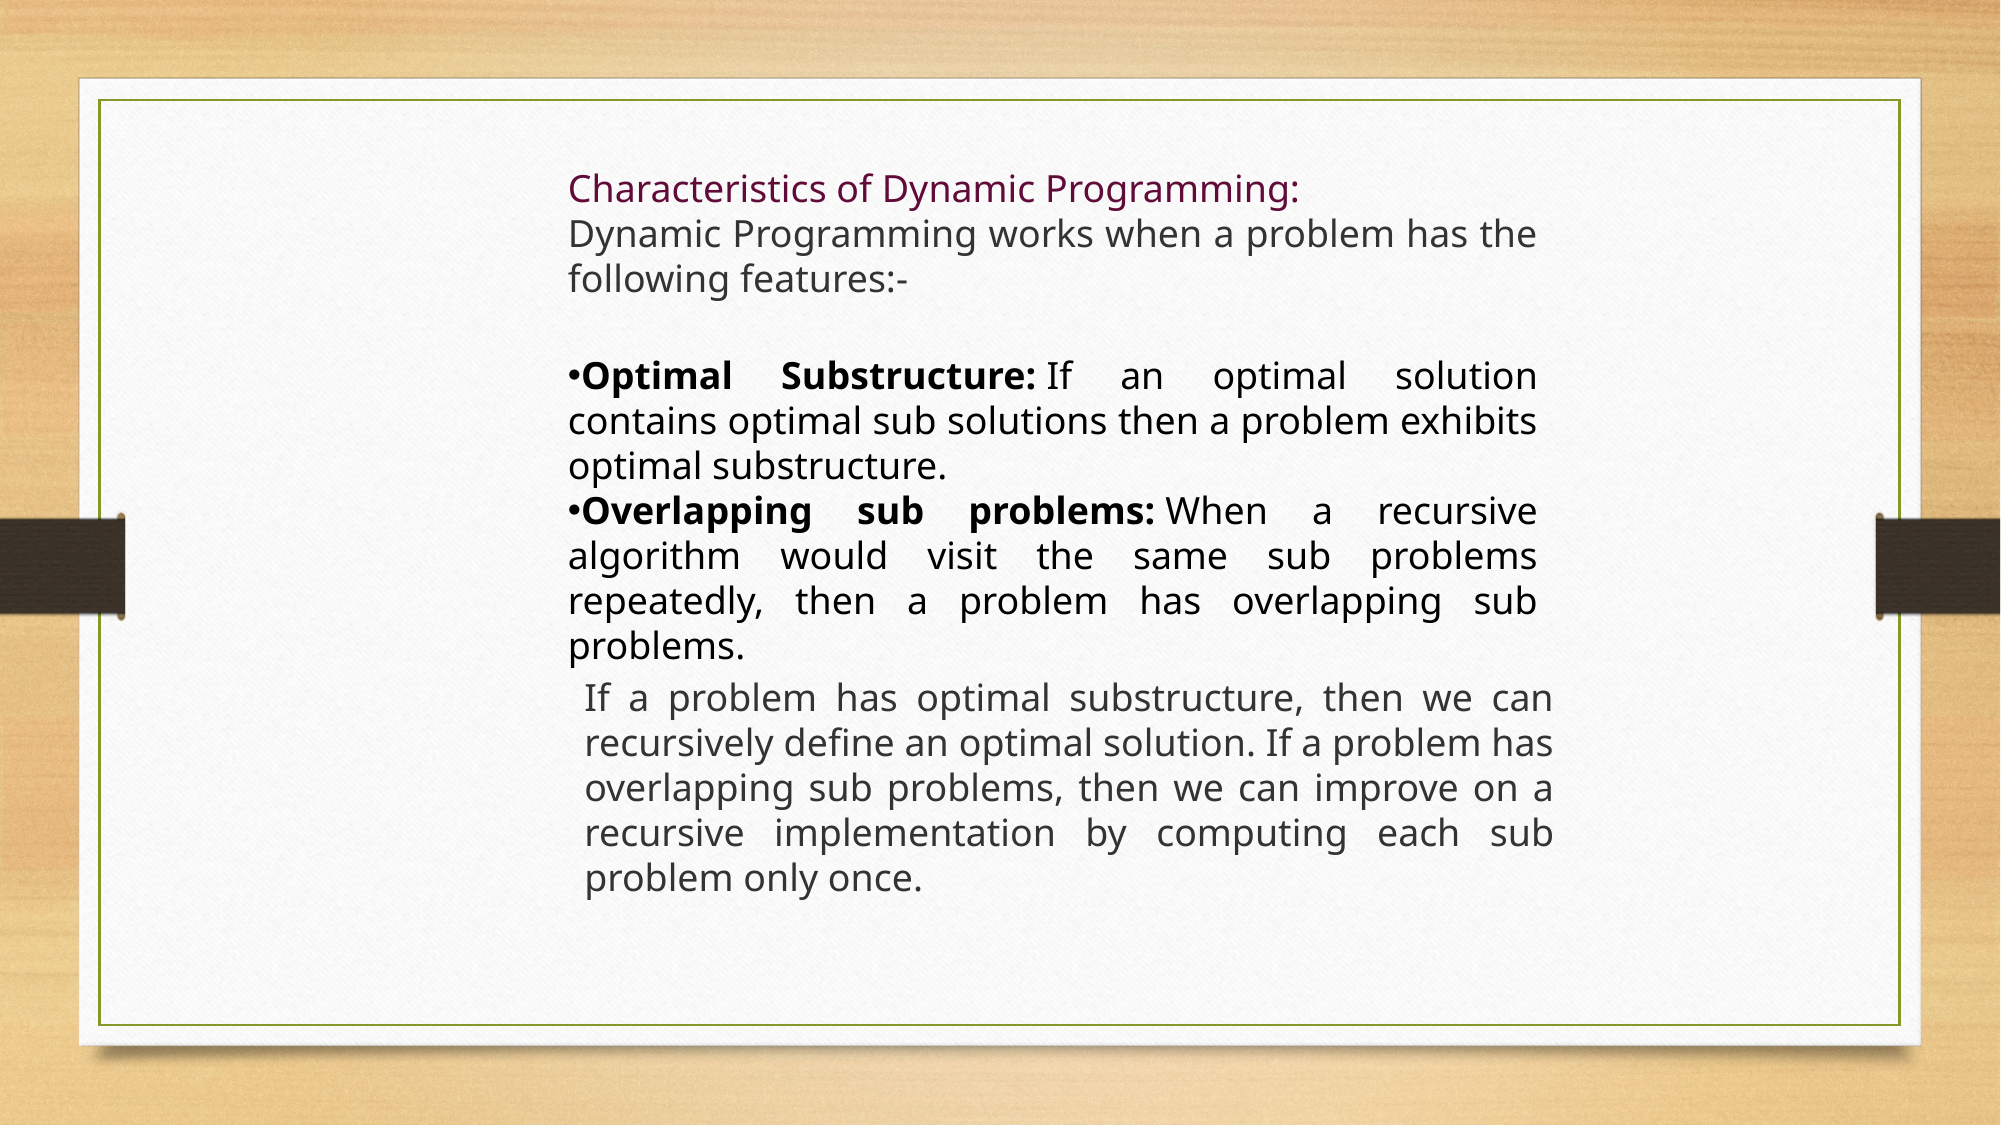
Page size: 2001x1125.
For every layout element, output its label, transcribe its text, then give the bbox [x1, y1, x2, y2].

text_box Optimal Substructure: If an optimal solution contains optimal sub solutions then a problem exhibits optimal substructure. Overlapping sub problems: When a recursive algorithm would visit the same sub problems repeatedly, then a problem has overlapping sub problems. [553, 344, 1553, 675]
text_box If a problem has optimal substructure, then we can recursively define an optimal solution. If a problem has overlapping sub problems, then we can improve on a recursive implementation by computing each sub problem only once. [569, 667, 1570, 907]
picture [0, 0, 2001, 1125]
text_box Characteristics of Dynamic Programming: Dynamic Programming works when a problem has the following features:- [553, 157, 1553, 308]
